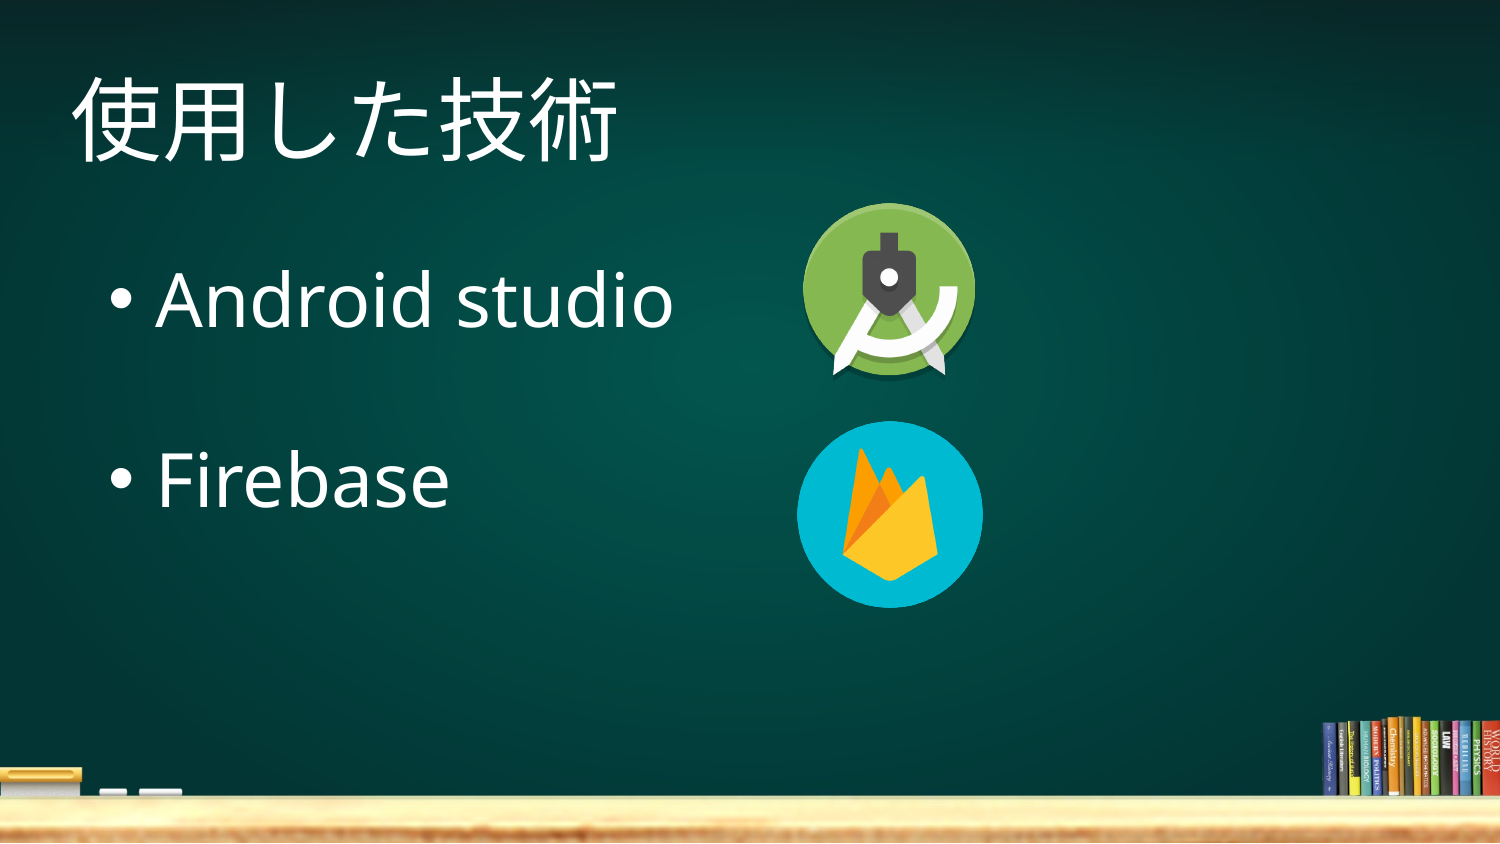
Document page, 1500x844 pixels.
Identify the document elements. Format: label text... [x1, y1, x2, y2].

text_box Android studio Firebase [93, 244, 691, 530]
picture [0, 0, 1500, 844]
text_box 使用した技術 [55, 55, 636, 181]
